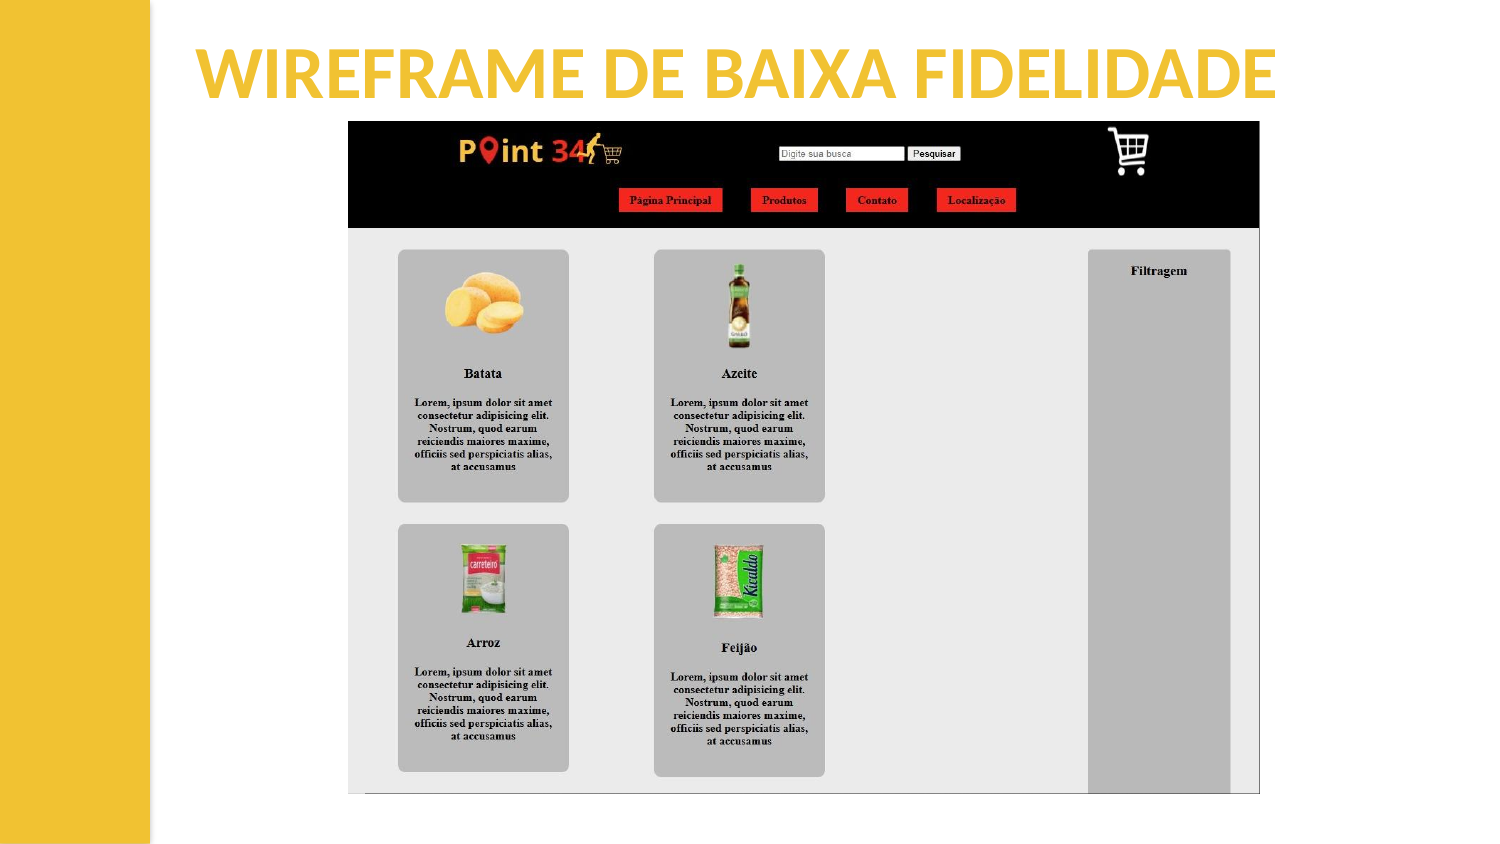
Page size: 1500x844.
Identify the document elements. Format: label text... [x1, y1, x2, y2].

picture [348, 121, 1260, 794]
text_box WIREFRAME DE BAIXA FIDELIDADE [179, 15, 1461, 121]
text_box [0, 0, 150, 844]
